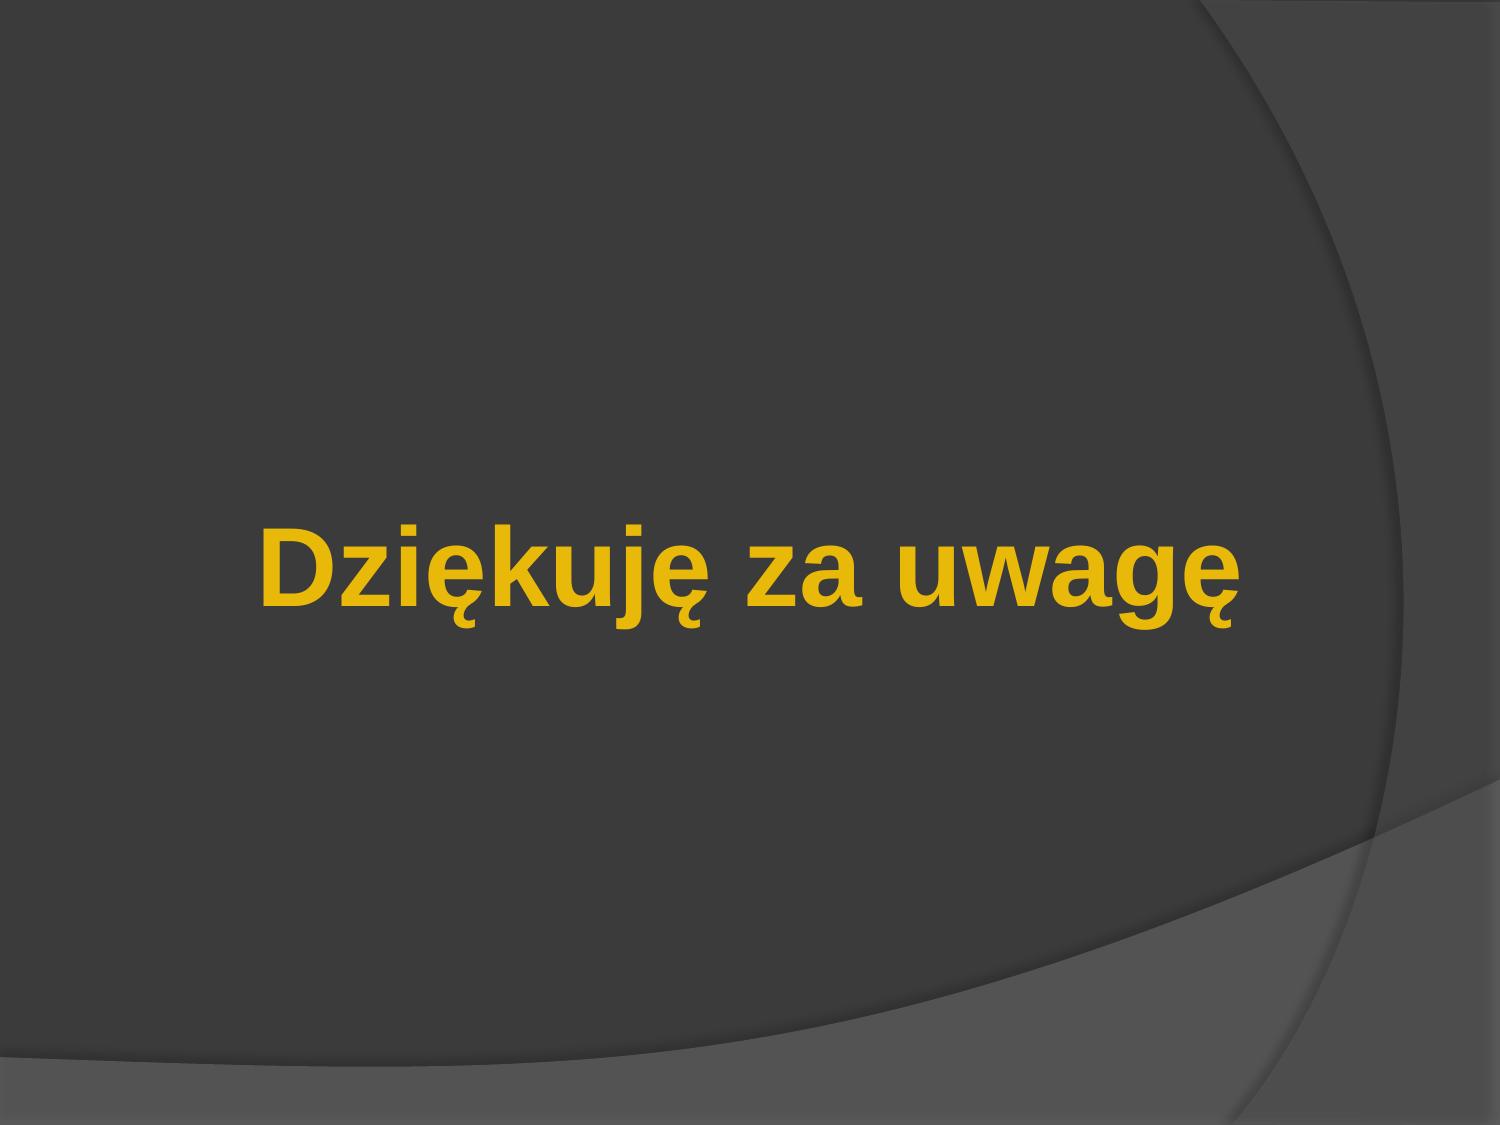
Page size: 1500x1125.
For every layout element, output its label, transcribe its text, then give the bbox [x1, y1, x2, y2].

text_box Dziękuję za uwagę [241, 486, 1259, 637]
